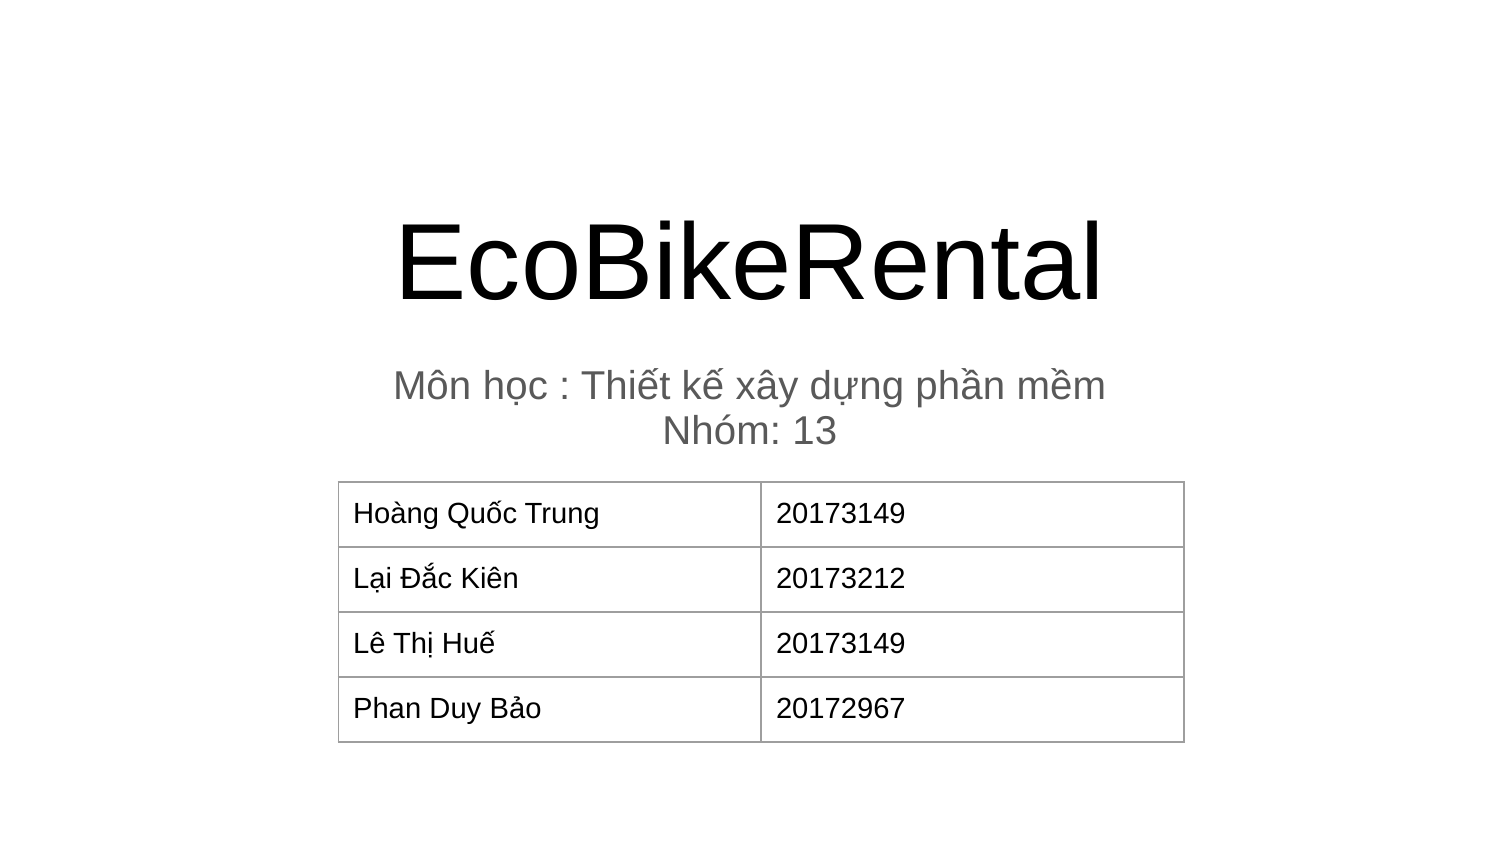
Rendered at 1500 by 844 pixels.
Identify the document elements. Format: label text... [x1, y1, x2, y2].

table_cell Lê Thị Huế [339, 613, 760, 676]
table_cell Phan Duy Bảo [339, 678, 760, 741]
table_cell 20173149 [762, 613, 1183, 676]
subtitle Môn học : Thiết kế xây dựng phần mềm Nhóm: 13 [51, 347, 1449, 468]
title EcoBikeRental [51, 122, 1449, 338]
table_cell 20173212 [762, 548, 1183, 611]
table_cell 20172967 [762, 678, 1183, 741]
table_cell Lại Đắc Kiên [339, 548, 760, 611]
table_header Hoàng Quốc Trung [339, 483, 760, 546]
table_header 20173149 [762, 483, 1183, 546]
